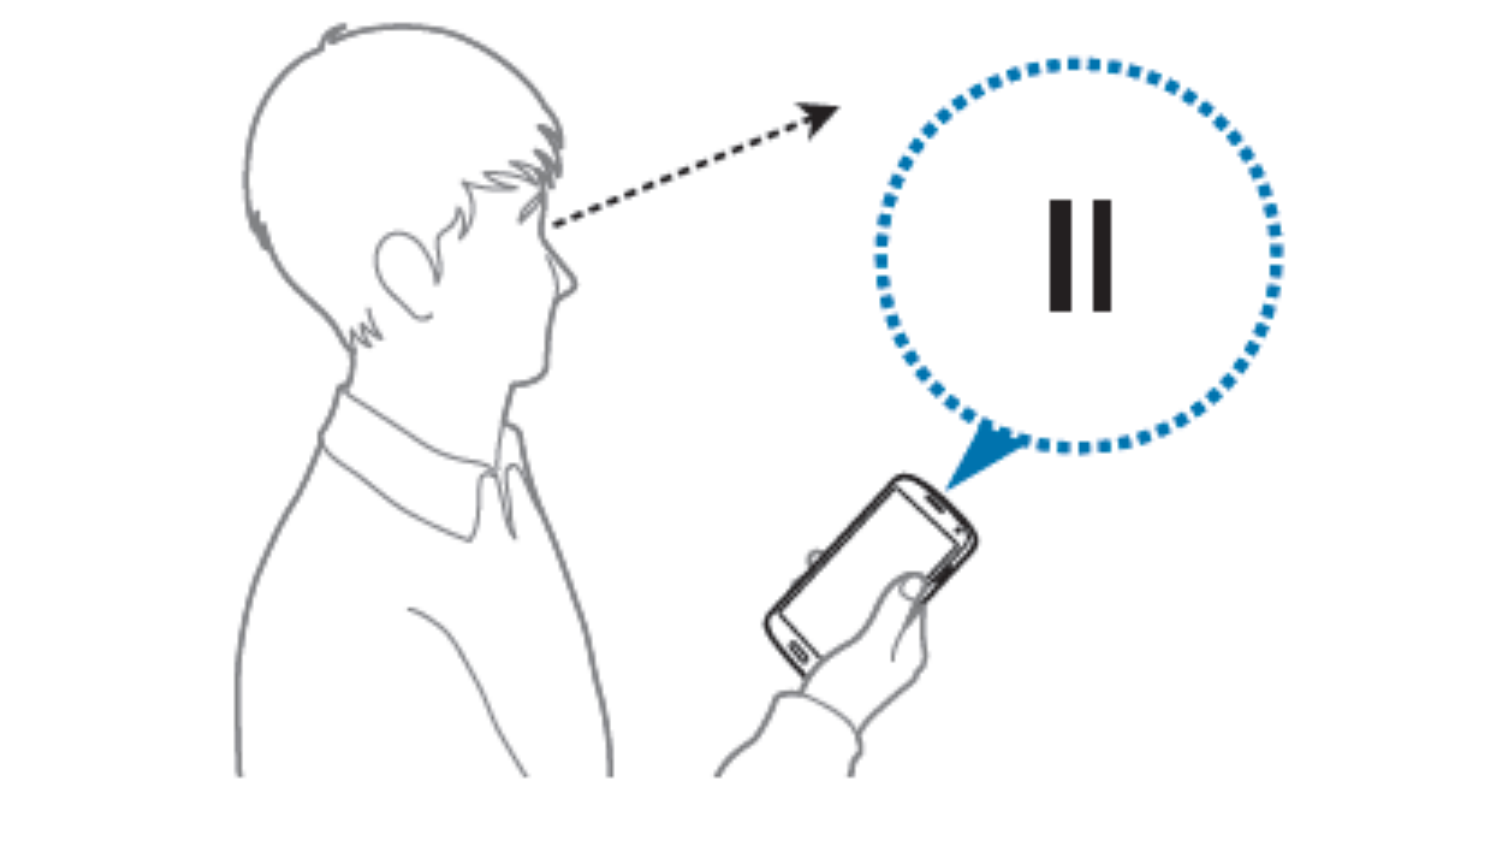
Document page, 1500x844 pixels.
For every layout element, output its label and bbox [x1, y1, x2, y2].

picture [170, 0, 1300, 840]
